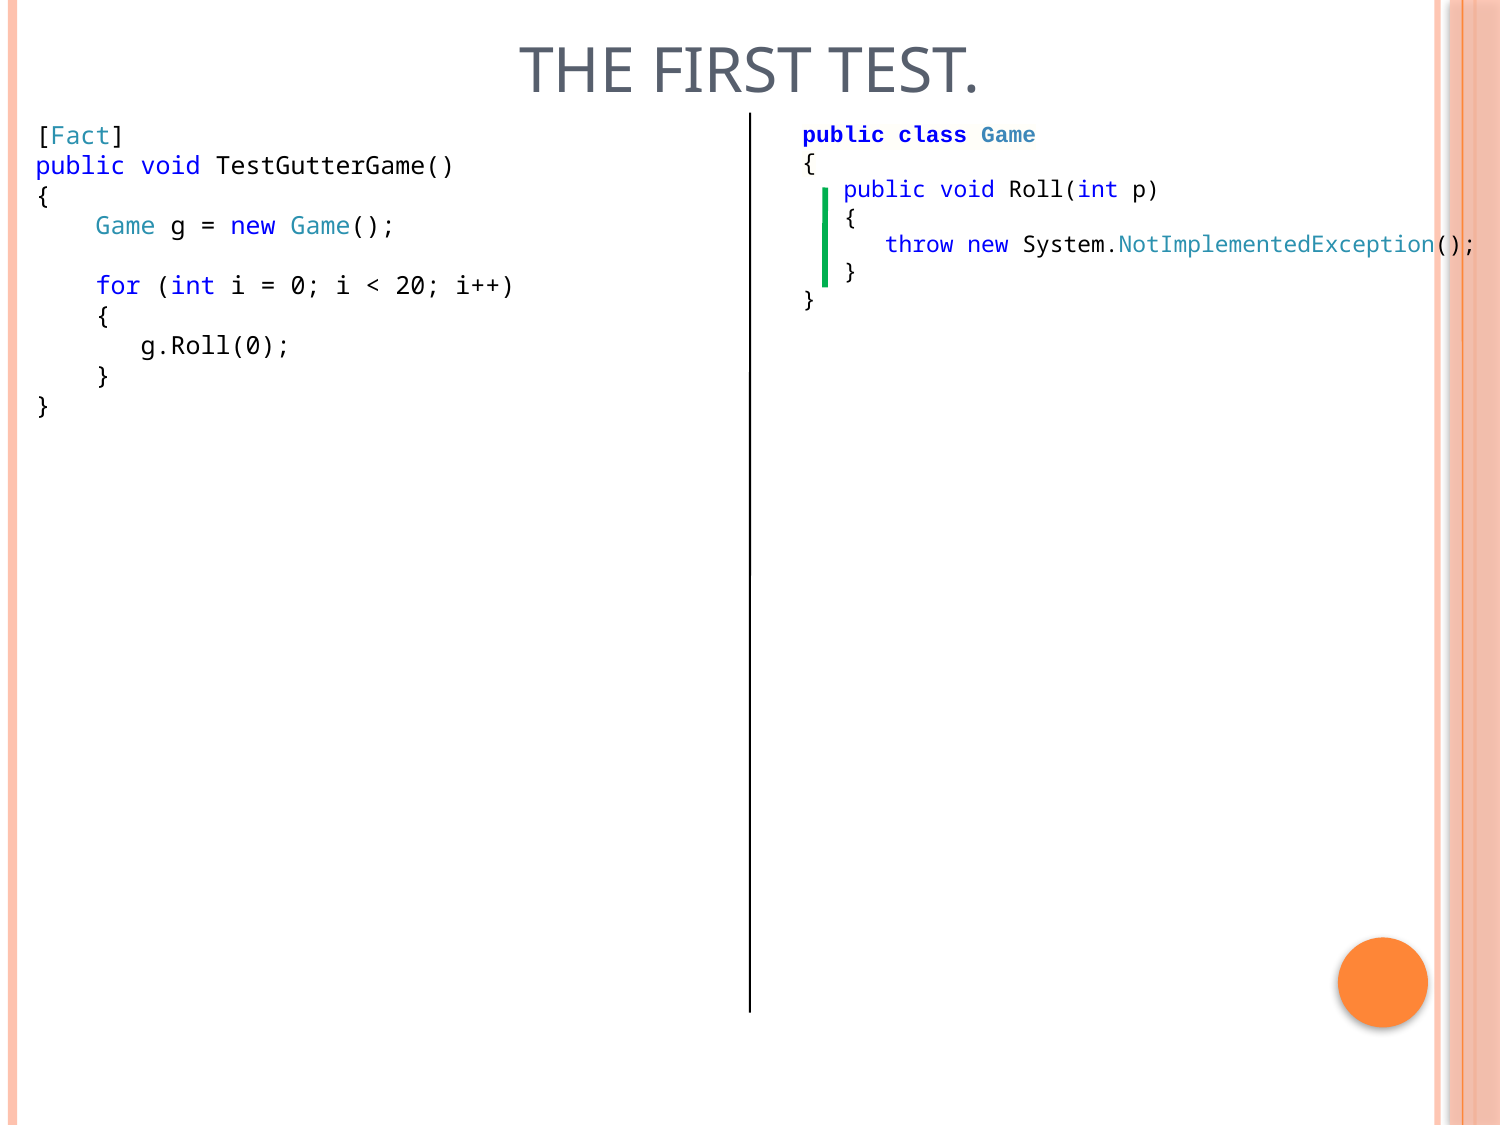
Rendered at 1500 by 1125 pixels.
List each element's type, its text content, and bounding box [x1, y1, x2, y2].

text_box public class Game { public void Roll(int p) { throw new System.NotImplementedException(); } } [787, 112, 1500, 365]
text_box [Fact] public void TestGutterGame() { Game g = new Game(); for (int i = 0; i < 20; i++) { g.Roll(0); } } [20, 112, 531, 427]
title The first test. [75, 0, 1425, 113]
